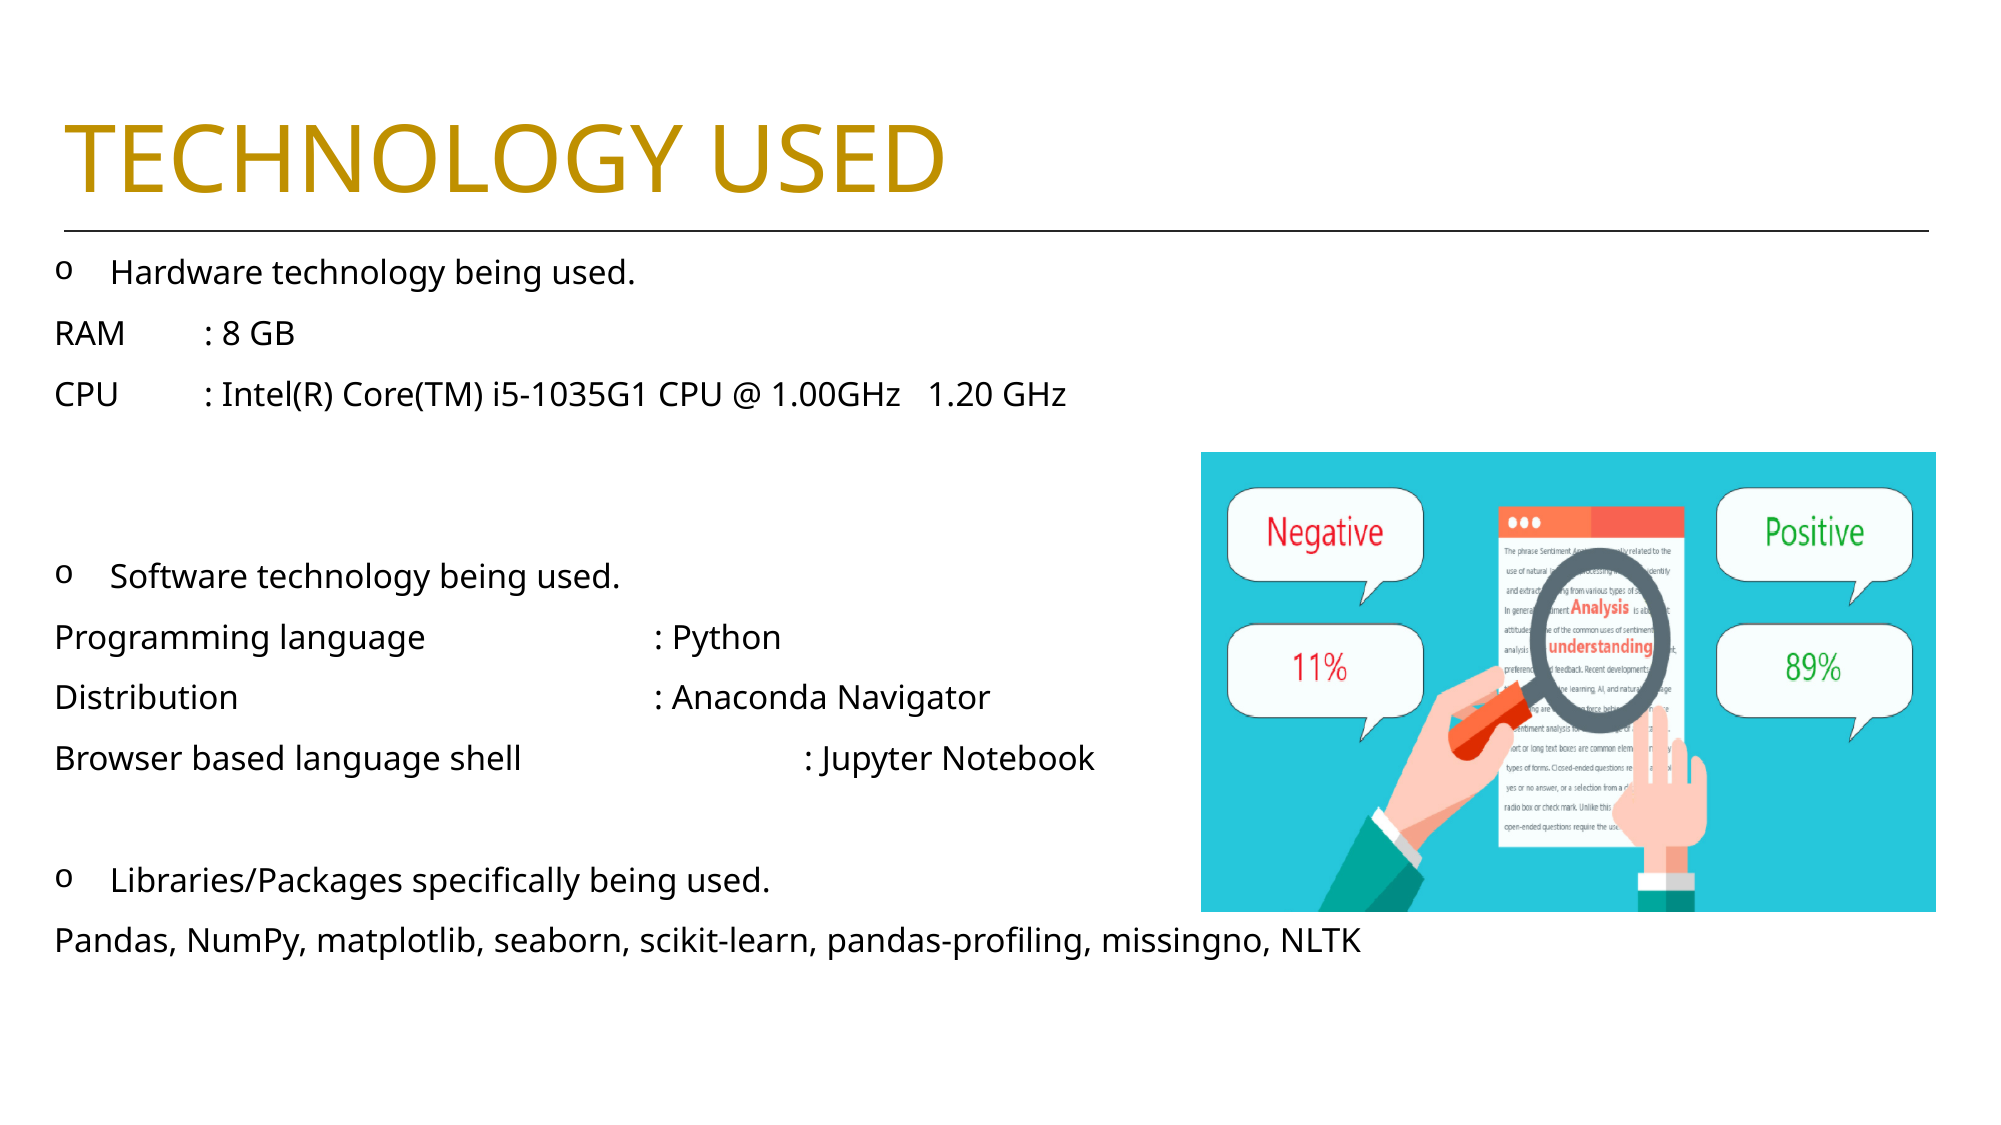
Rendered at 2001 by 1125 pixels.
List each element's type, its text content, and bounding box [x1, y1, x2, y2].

title TECHNOLOGY USED [64, 55, 1930, 221]
picture [1201, 452, 1936, 912]
list Hardware technology being used. RAM : 8 GB CPU : Intel(R) Core(TM) i5-1035G1 CPU @ 1.00GHz 1.20 GHz Software technology being used. Programming language : Python Distribution : Anaconda Navigator Browser based language shell : Jupyter Notebook Libraries/Packages specifically being used. Pandas, NumPy, matplotlib, seaborn, scikit-learn, pandas-profiling, missingno, NLTK [54, 243, 1920, 986]
